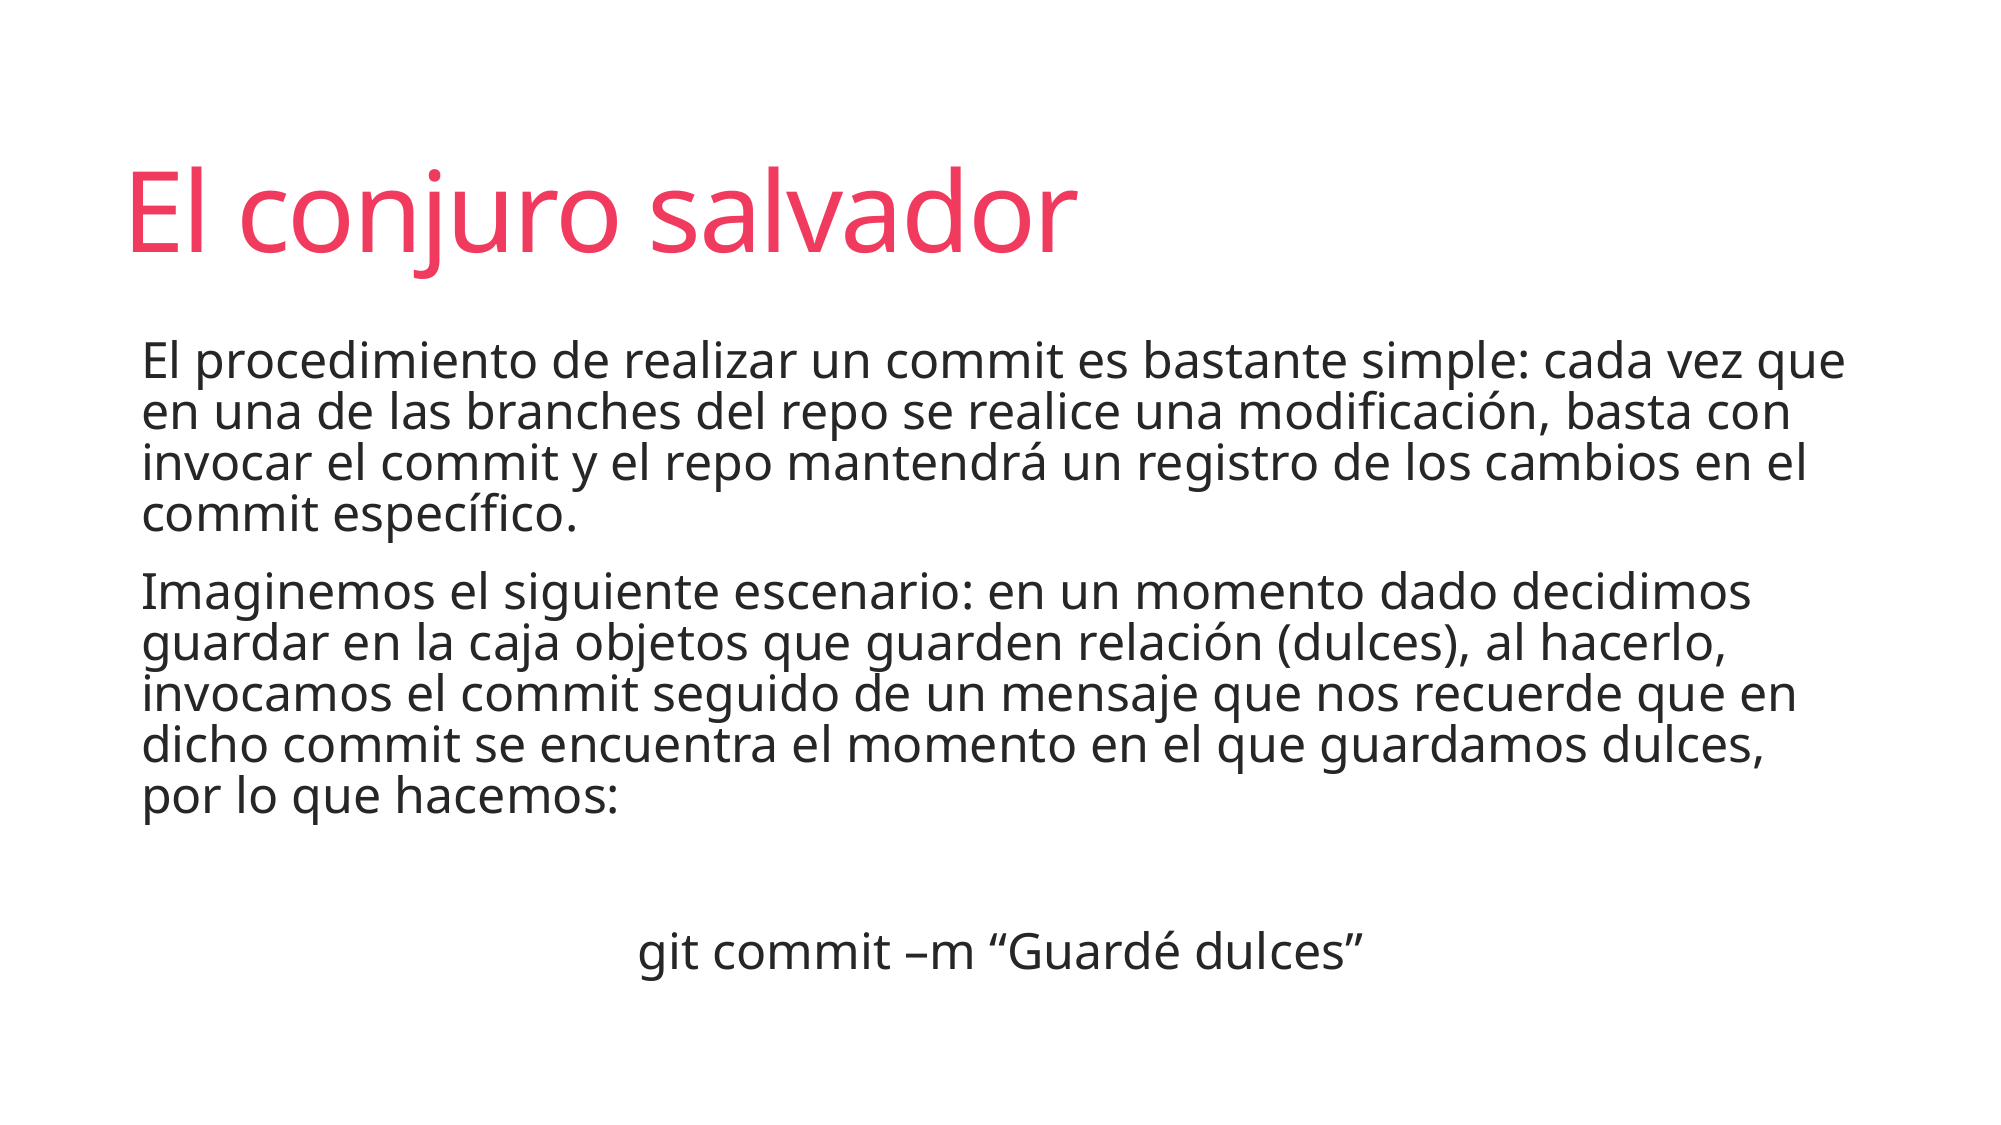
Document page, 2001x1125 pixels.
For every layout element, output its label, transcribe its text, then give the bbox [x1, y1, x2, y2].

list El procedimiento de realizar un commit es bastante simple: cada vez que en una de las branches del repo se realice una modificación, basta con invocar el commit y el repo mantendrá un registro de los cambios en el commit específico. Imaginemos el siguiente escenario: en un momento dado decidimos guardar en la caja objetos que guarden relación (dulces), al hacerlo, invocamos el commit seguido de un mensaje que nos recuerde que en dicho commit se encuentra el momento en el que guardamos dulces, por lo que hacemos: git commit –m “Guardé dulces” [111, 329, 1876, 948]
title El conjuro salvador [107, 81, 1875, 354]
